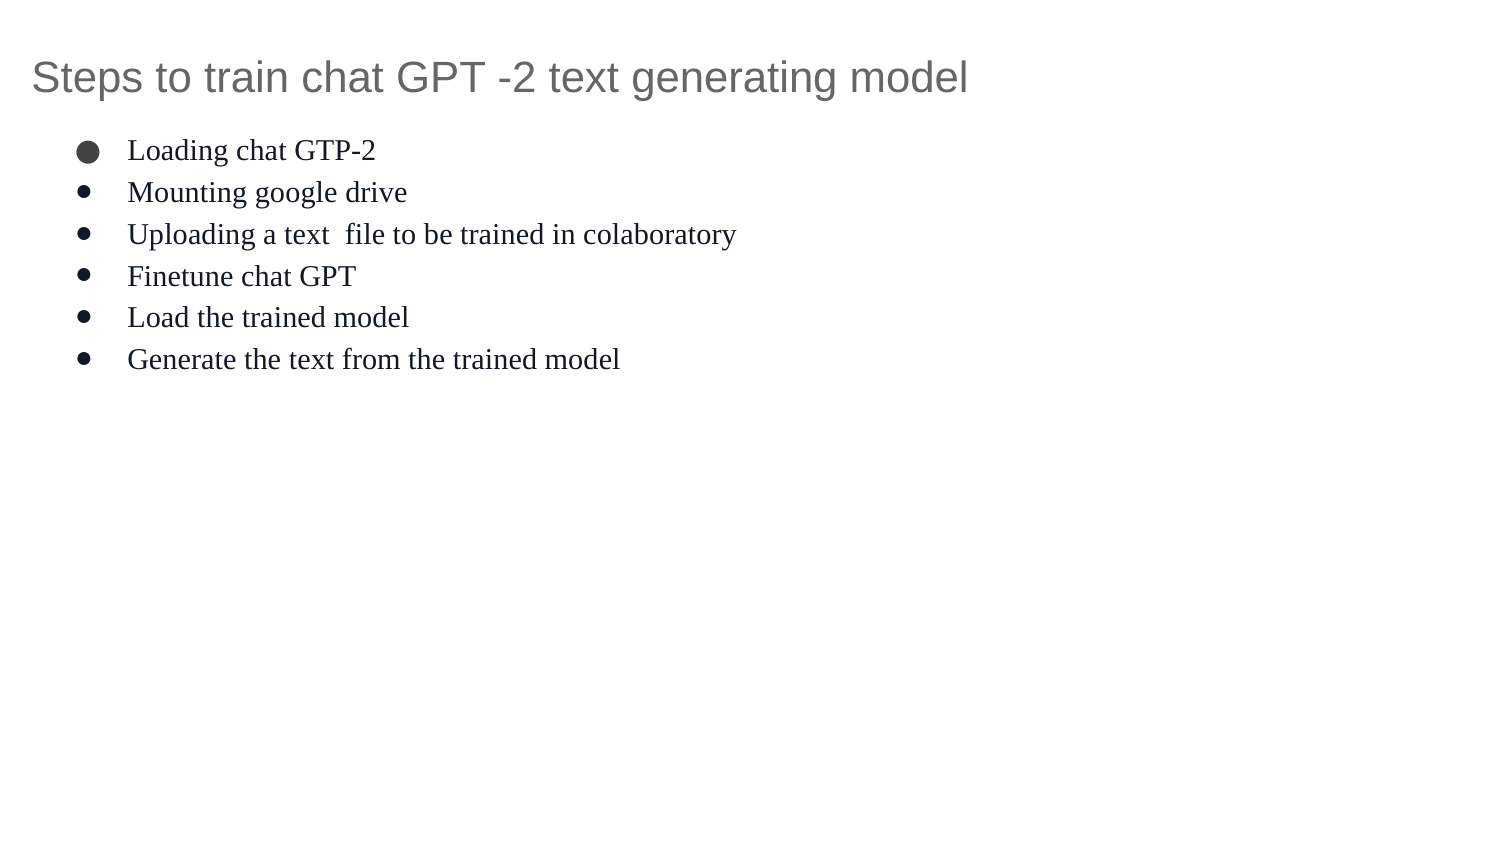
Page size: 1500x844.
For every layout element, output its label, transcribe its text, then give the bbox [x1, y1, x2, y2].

title Steps to train chat GPT -2 text generating model [16, 26, 1415, 133]
text_box Loading chat GTP-2 Mounting google drive Uploading a text file to be trained in colaboratory Finetune chat GPT Load the trained model Generate the text from the trained model [37, 110, 1428, 844]
